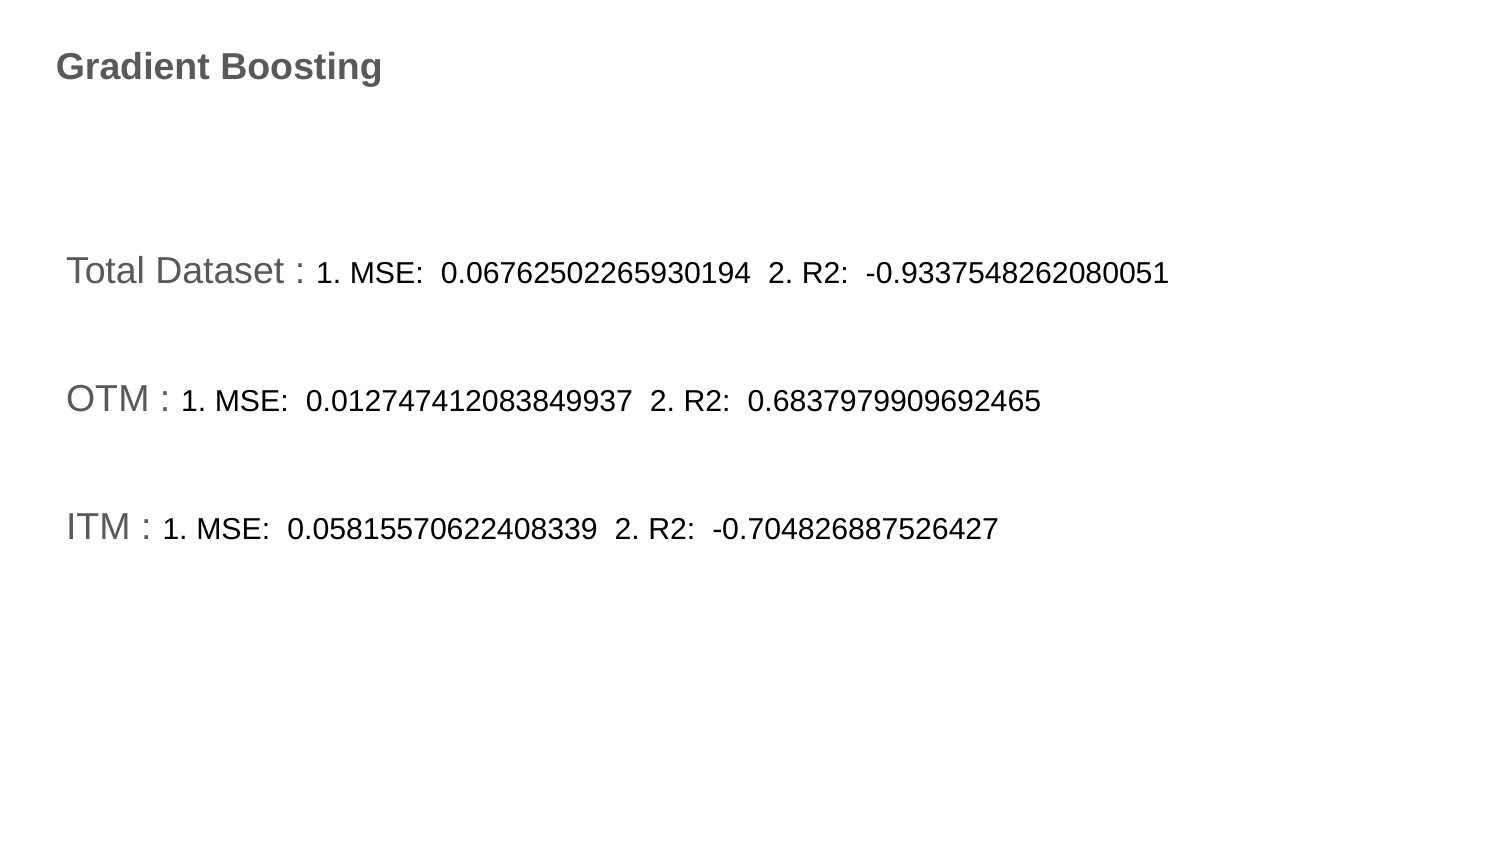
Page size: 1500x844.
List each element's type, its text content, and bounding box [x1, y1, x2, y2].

title Gradient Boosting [40, 32, 1439, 127]
list Total Dataset : 1. MSE: 0.06762502265930194 2. R2: -0.9337548262080051 OTM : 1. MSE: 0.012747412083849937 2. R2: 0.6837979909692465 ITM : 1. MSE: 0.05815570622408339 2. R2: -0.704826887526427 [51, 189, 1449, 750]
